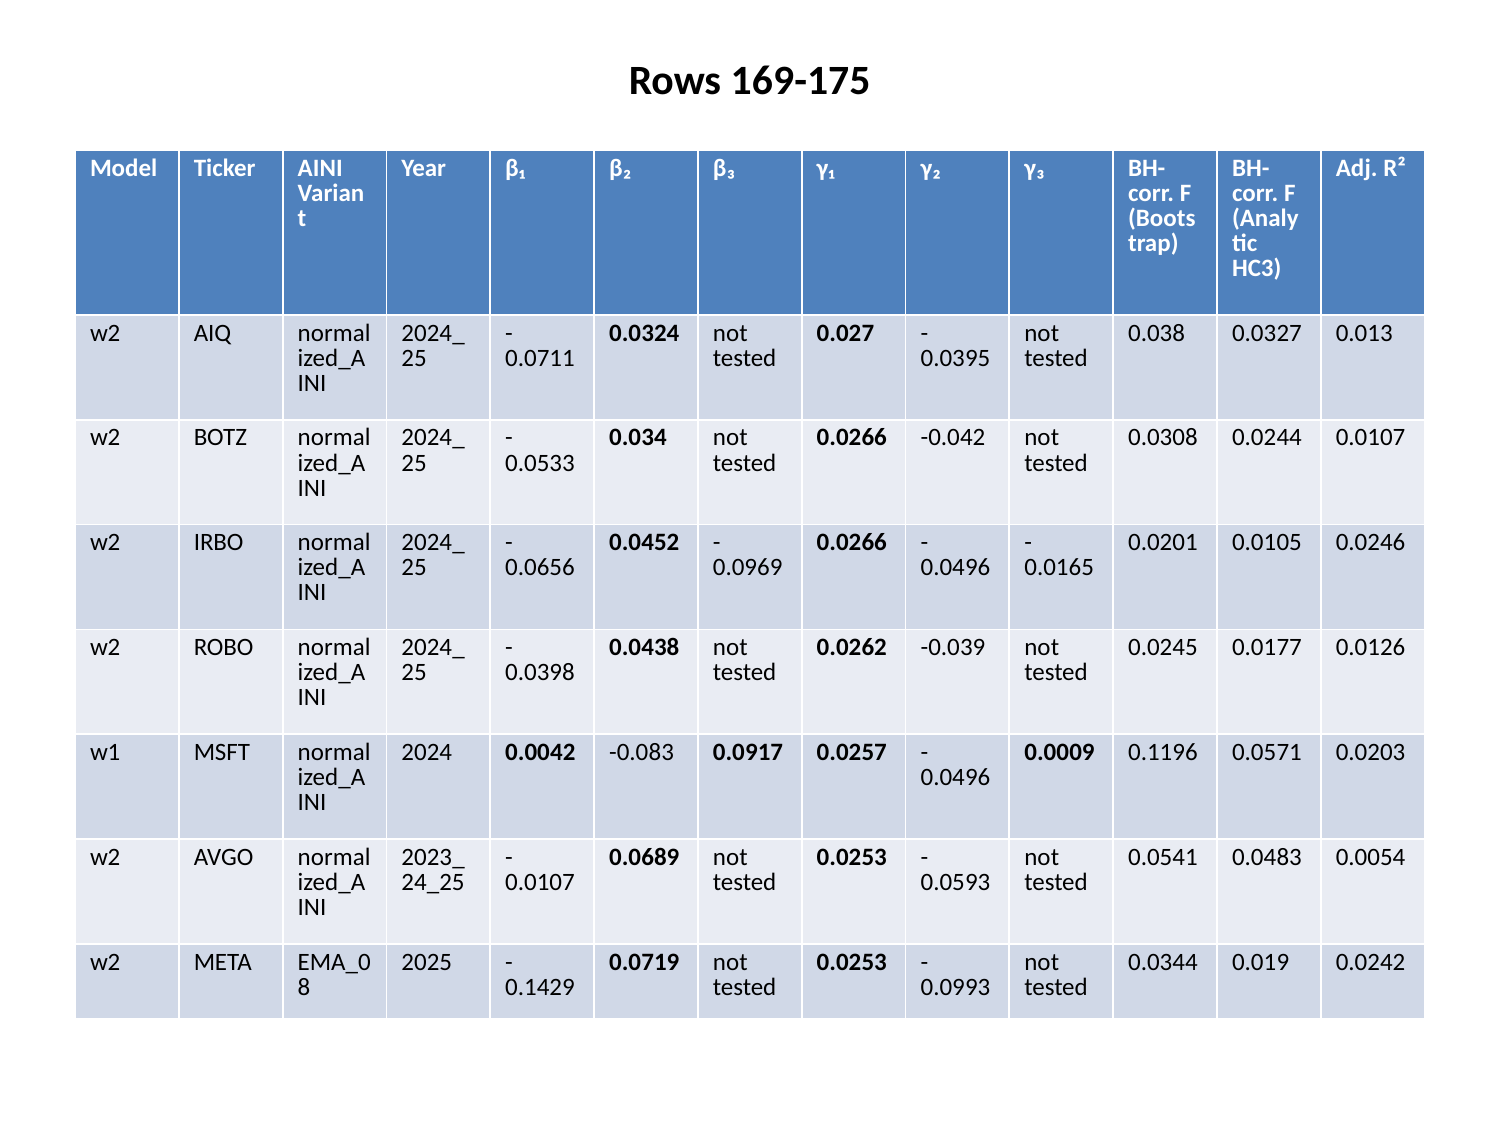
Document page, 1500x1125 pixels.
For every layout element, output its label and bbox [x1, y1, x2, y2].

table_cell [1218, 630, 1320, 733]
table_cell [699, 840, 801, 943]
table_cell [1114, 735, 1216, 838]
table_cell [491, 421, 593, 524]
table_cell [387, 735, 489, 838]
table_header [803, 151, 905, 314]
table_cell [1010, 945, 1112, 1018]
table_cell [595, 735, 697, 838]
table_cell [1322, 421, 1424, 524]
table_cell [906, 525, 1008, 629]
table_header [1322, 151, 1424, 314]
table_cell [491, 525, 593, 629]
table_cell [1114, 945, 1216, 1018]
table_cell [76, 525, 178, 629]
table_cell [699, 630, 801, 733]
table_cell [1010, 735, 1112, 838]
table_cell [803, 421, 905, 524]
table_cell [803, 316, 905, 419]
table_cell [1218, 525, 1320, 629]
table_cell [491, 945, 593, 1018]
table_cell [595, 840, 697, 943]
table_cell [1322, 525, 1424, 629]
table_cell [1010, 421, 1112, 524]
table_cell [180, 421, 282, 524]
table_cell [1114, 316, 1216, 419]
table_header [699, 151, 801, 314]
table_cell [699, 945, 801, 1018]
table_cell [1114, 630, 1216, 733]
table_cell [1218, 421, 1320, 524]
table_cell [491, 840, 593, 943]
table_cell [595, 630, 697, 733]
table_cell [76, 630, 178, 733]
table_cell [1114, 840, 1216, 943]
table_header [906, 151, 1008, 314]
table_cell [284, 316, 386, 419]
table_cell [387, 945, 489, 1018]
table_cell [1218, 735, 1320, 838]
text_box [613, 45, 886, 110]
table_cell [76, 945, 178, 1018]
table_cell [387, 630, 489, 733]
table_cell [284, 630, 386, 733]
table_cell [180, 316, 282, 419]
table_cell [595, 316, 697, 419]
table_cell [595, 421, 697, 524]
table_cell [387, 421, 489, 524]
table_header [76, 151, 178, 314]
table_cell [180, 525, 282, 629]
table_cell [906, 945, 1008, 1018]
table_cell [180, 840, 282, 943]
table_cell [1114, 421, 1216, 524]
table_header [387, 151, 489, 314]
table_cell [1322, 316, 1424, 419]
table_cell [1322, 735, 1424, 838]
table_cell [284, 525, 386, 629]
table_cell [76, 735, 178, 838]
table_cell [699, 421, 801, 524]
table_cell [1218, 316, 1320, 419]
table_cell [284, 945, 386, 1018]
table_cell [1322, 840, 1424, 943]
table_cell [1010, 840, 1112, 943]
table_cell [803, 525, 905, 629]
table_cell [387, 316, 489, 419]
table_cell [906, 735, 1008, 838]
table_cell [906, 316, 1008, 419]
table_cell [180, 945, 282, 1018]
table_cell [284, 735, 386, 838]
table_header [1010, 151, 1112, 314]
table_cell [1218, 945, 1320, 1018]
table_cell [699, 525, 801, 629]
table_cell [491, 735, 593, 838]
table_header [595, 151, 697, 314]
table_cell [76, 840, 178, 943]
table_cell [180, 735, 282, 838]
table_cell [803, 735, 905, 838]
table_header [491, 151, 593, 314]
table_cell [1010, 316, 1112, 419]
table_cell [491, 316, 593, 419]
table_header [1218, 151, 1320, 314]
table_cell [284, 840, 386, 943]
table_cell [1218, 840, 1320, 943]
table_cell [803, 630, 905, 733]
table_cell [387, 525, 489, 629]
table_cell [803, 945, 905, 1018]
table_cell [595, 945, 697, 1018]
table_cell [1322, 945, 1424, 1018]
table_cell [595, 525, 697, 629]
table_cell [76, 316, 178, 419]
table_cell [387, 840, 489, 943]
table_cell [284, 421, 386, 524]
table_cell [491, 630, 593, 733]
table_cell [1010, 525, 1112, 629]
table_cell [803, 840, 905, 943]
table_cell [1322, 630, 1424, 733]
table_cell [699, 735, 801, 838]
table_header [180, 151, 282, 314]
table_cell [906, 421, 1008, 524]
table_cell [180, 630, 282, 733]
table_cell [906, 840, 1008, 943]
table_header [284, 151, 386, 314]
table_header [1114, 151, 1216, 314]
table_cell [1114, 525, 1216, 629]
table_cell [699, 316, 801, 419]
table_cell [1010, 630, 1112, 733]
table_cell [906, 630, 1008, 733]
table_cell [76, 421, 178, 524]
